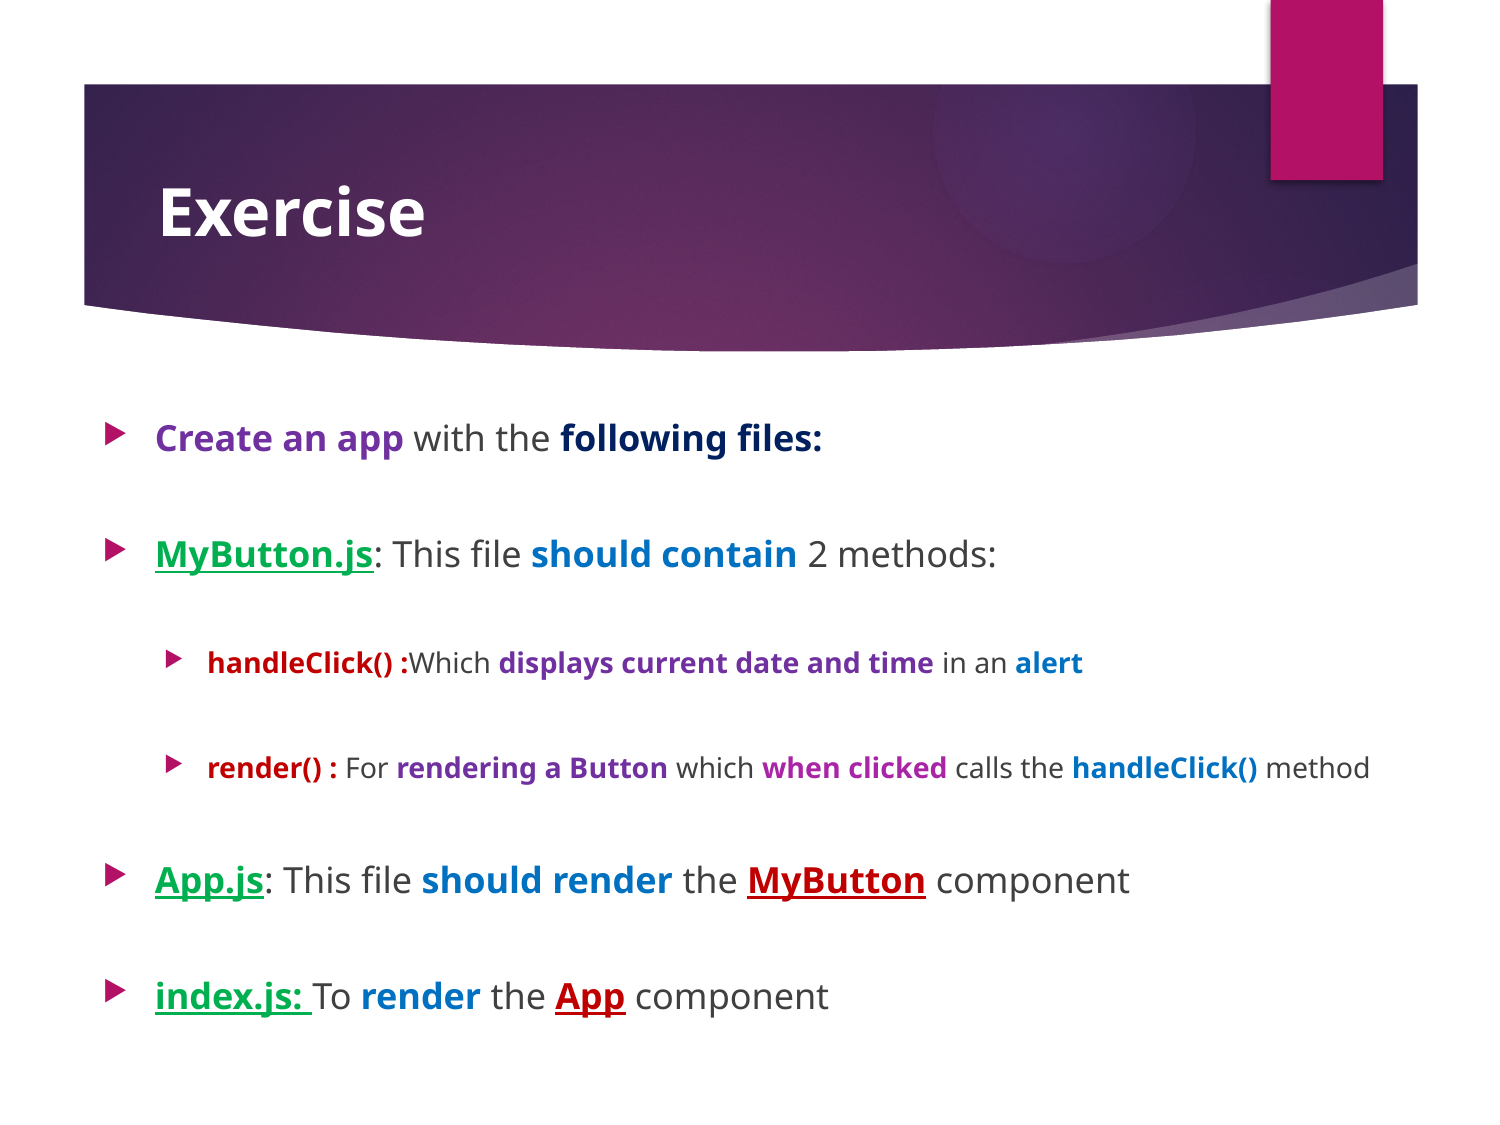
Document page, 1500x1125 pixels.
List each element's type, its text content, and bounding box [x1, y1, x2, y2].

title [46, 23, 1447, 186]
text_box Exercise [142, 152, 1183, 269]
list Create an app with the following files: MyButton.js: This file should contain 2 methods: handleClick() :Which displays current date and time in an alert render() : For rendering a Button which when clicked calls the handleClick() method App.js: This file should render the MyButton component index.js: To render the App component [87, 408, 1388, 1025]
